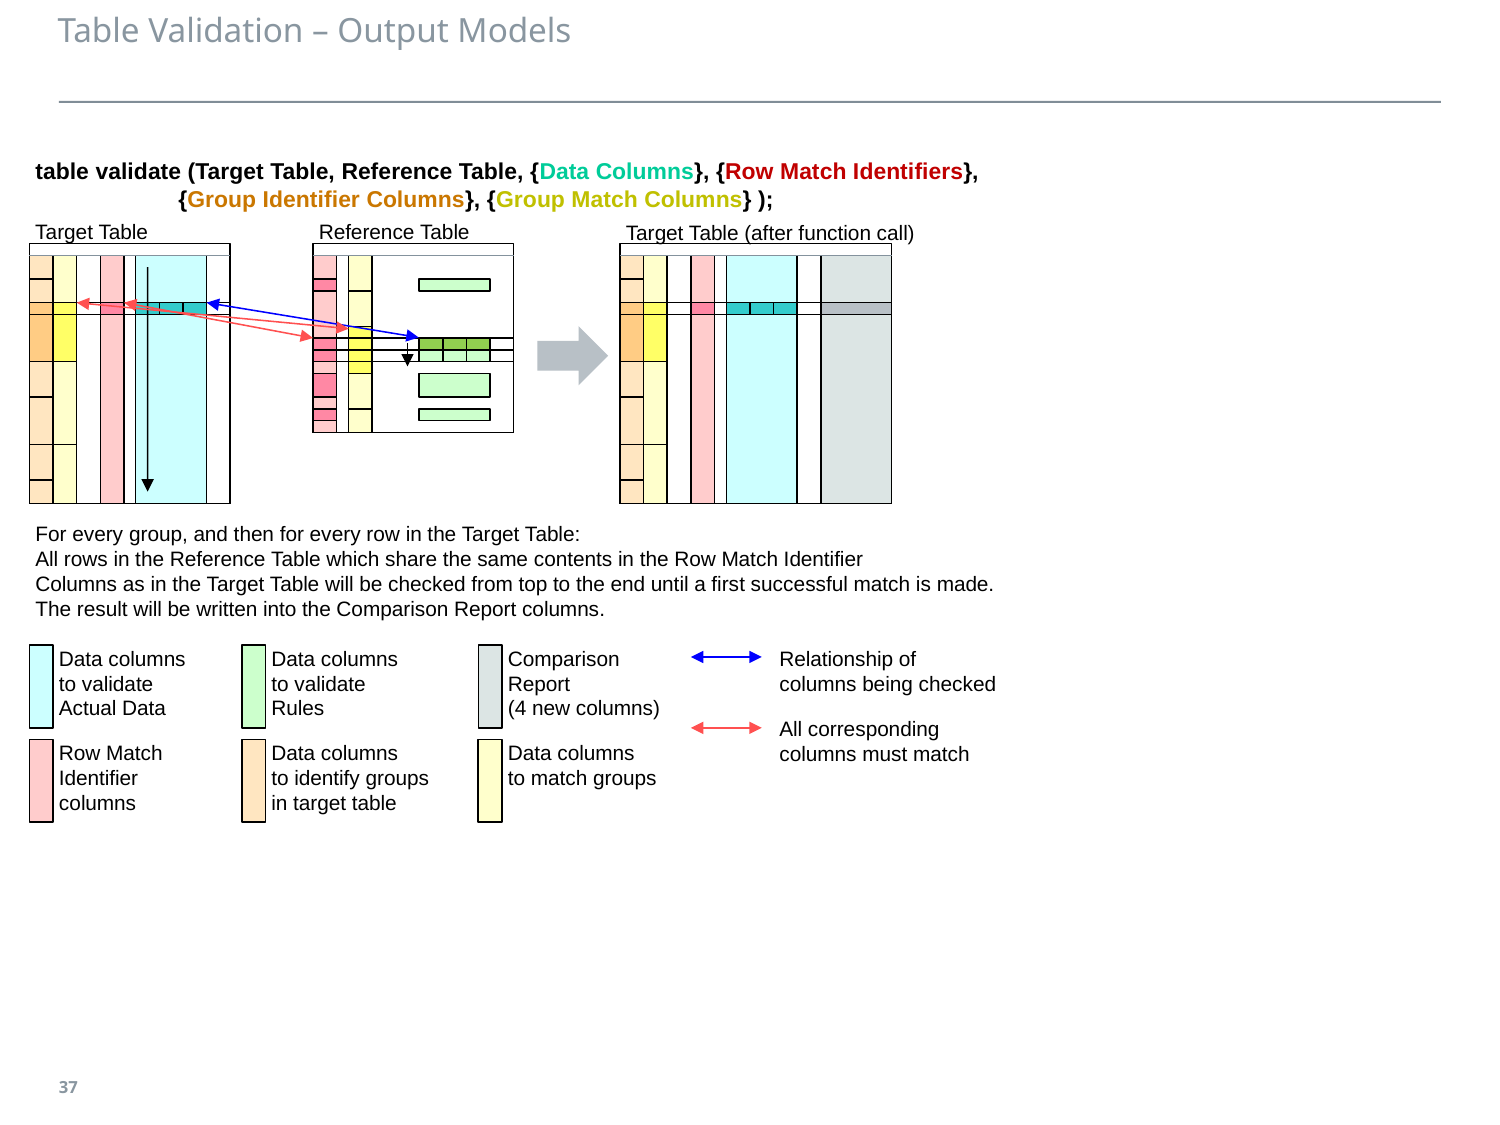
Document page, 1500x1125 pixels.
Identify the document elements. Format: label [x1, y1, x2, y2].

title [57, 1, 1440, 96]
text_box [27, 643, 457, 730]
text_box [476, 643, 762, 730]
text_box [771, 714, 988, 777]
text_box [476, 738, 693, 824]
text_box [535, 324, 611, 388]
text_box [27, 738, 457, 824]
text_box [27, 159, 1213, 210]
text_box [27, 513, 906, 576]
text_box [27, 218, 516, 505]
text_box [771, 643, 988, 706]
text_box [618, 218, 894, 506]
